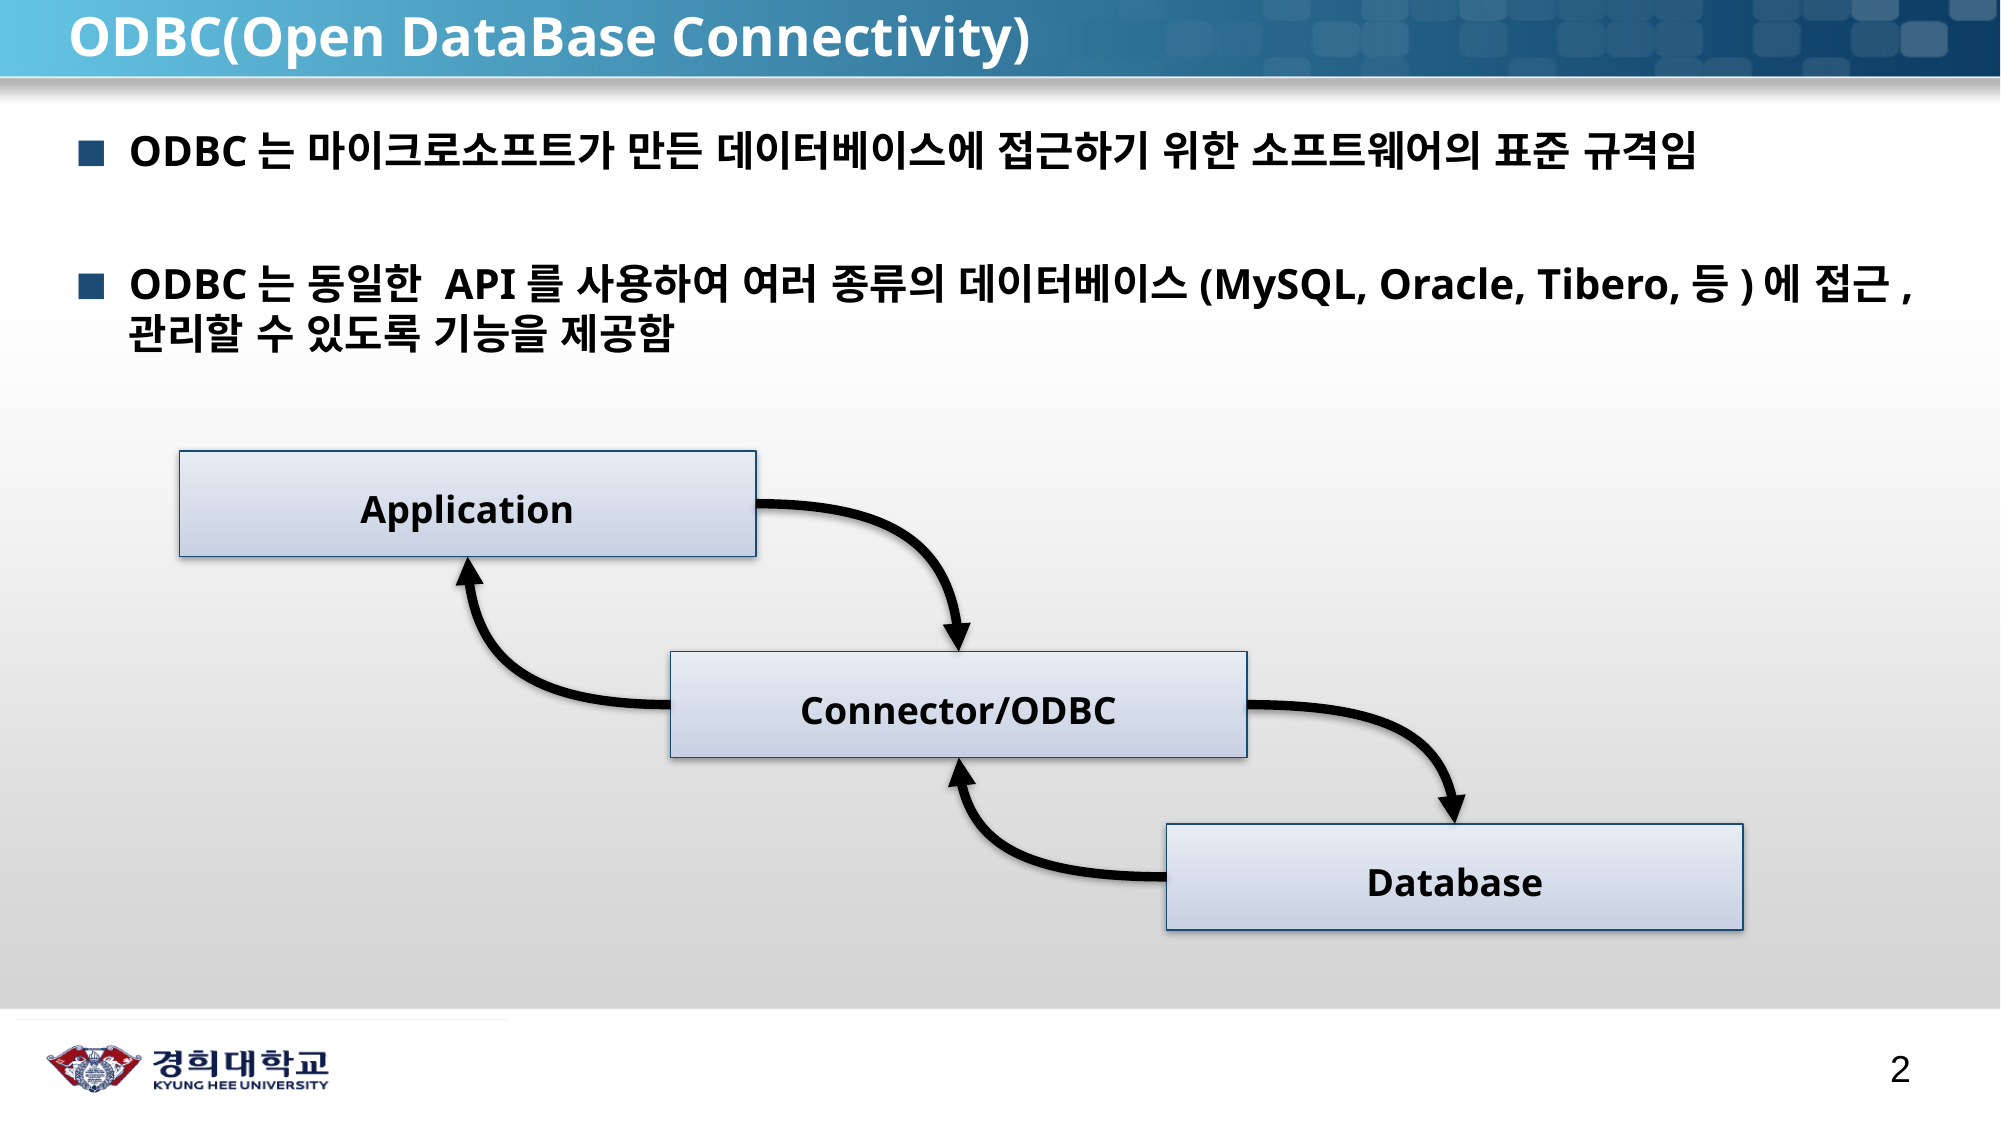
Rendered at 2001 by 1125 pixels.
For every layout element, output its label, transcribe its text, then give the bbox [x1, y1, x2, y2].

picture [0, 0, 2001, 1125]
text_box Database [1166, 823, 1744, 931]
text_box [755, 503, 959, 652]
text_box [1246, 704, 1456, 825]
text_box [467, 556, 671, 705]
text_box Connector/ODBC [670, 651, 1248, 758]
text_box Application [179, 450, 757, 557]
list ODBC는 마이크로소프트가 만든 데이터베이스에 접근하기 위한 소프트웨어의 표준 규격임 ODBC는 동일한 API를 사용하여 여러 종류의 데이터베이스(MySQL, Oracle, Tibero,등)에 접근, 관리할 수 있도록 기능을 제공함 [69, 116, 1935, 997]
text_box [958, 757, 1167, 878]
title ODBC(Open DataBase Connectivity) [68, 0, 2000, 99]
